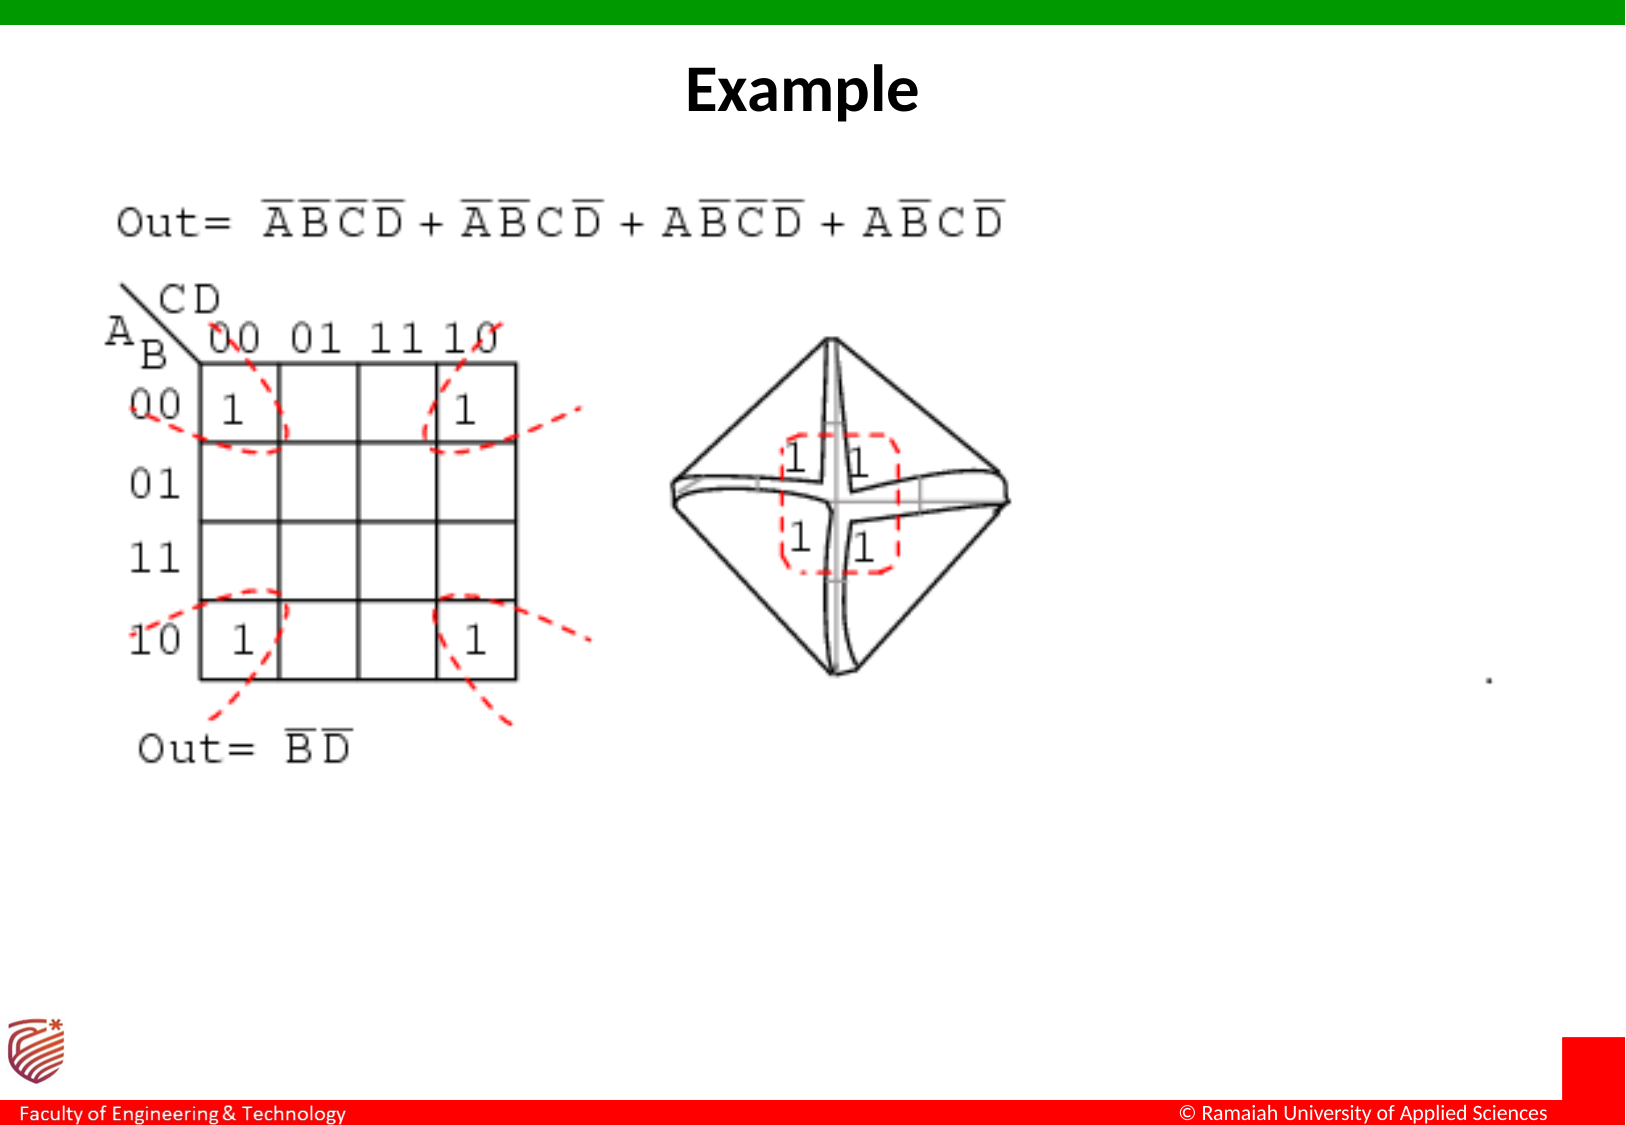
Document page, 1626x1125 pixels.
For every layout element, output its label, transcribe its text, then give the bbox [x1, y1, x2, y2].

picture [4, 1093, 362, 1125]
picture [0, 1004, 75, 1089]
picture [90, 187, 1516, 782]
text_box Example [549, 37, 1057, 143]
